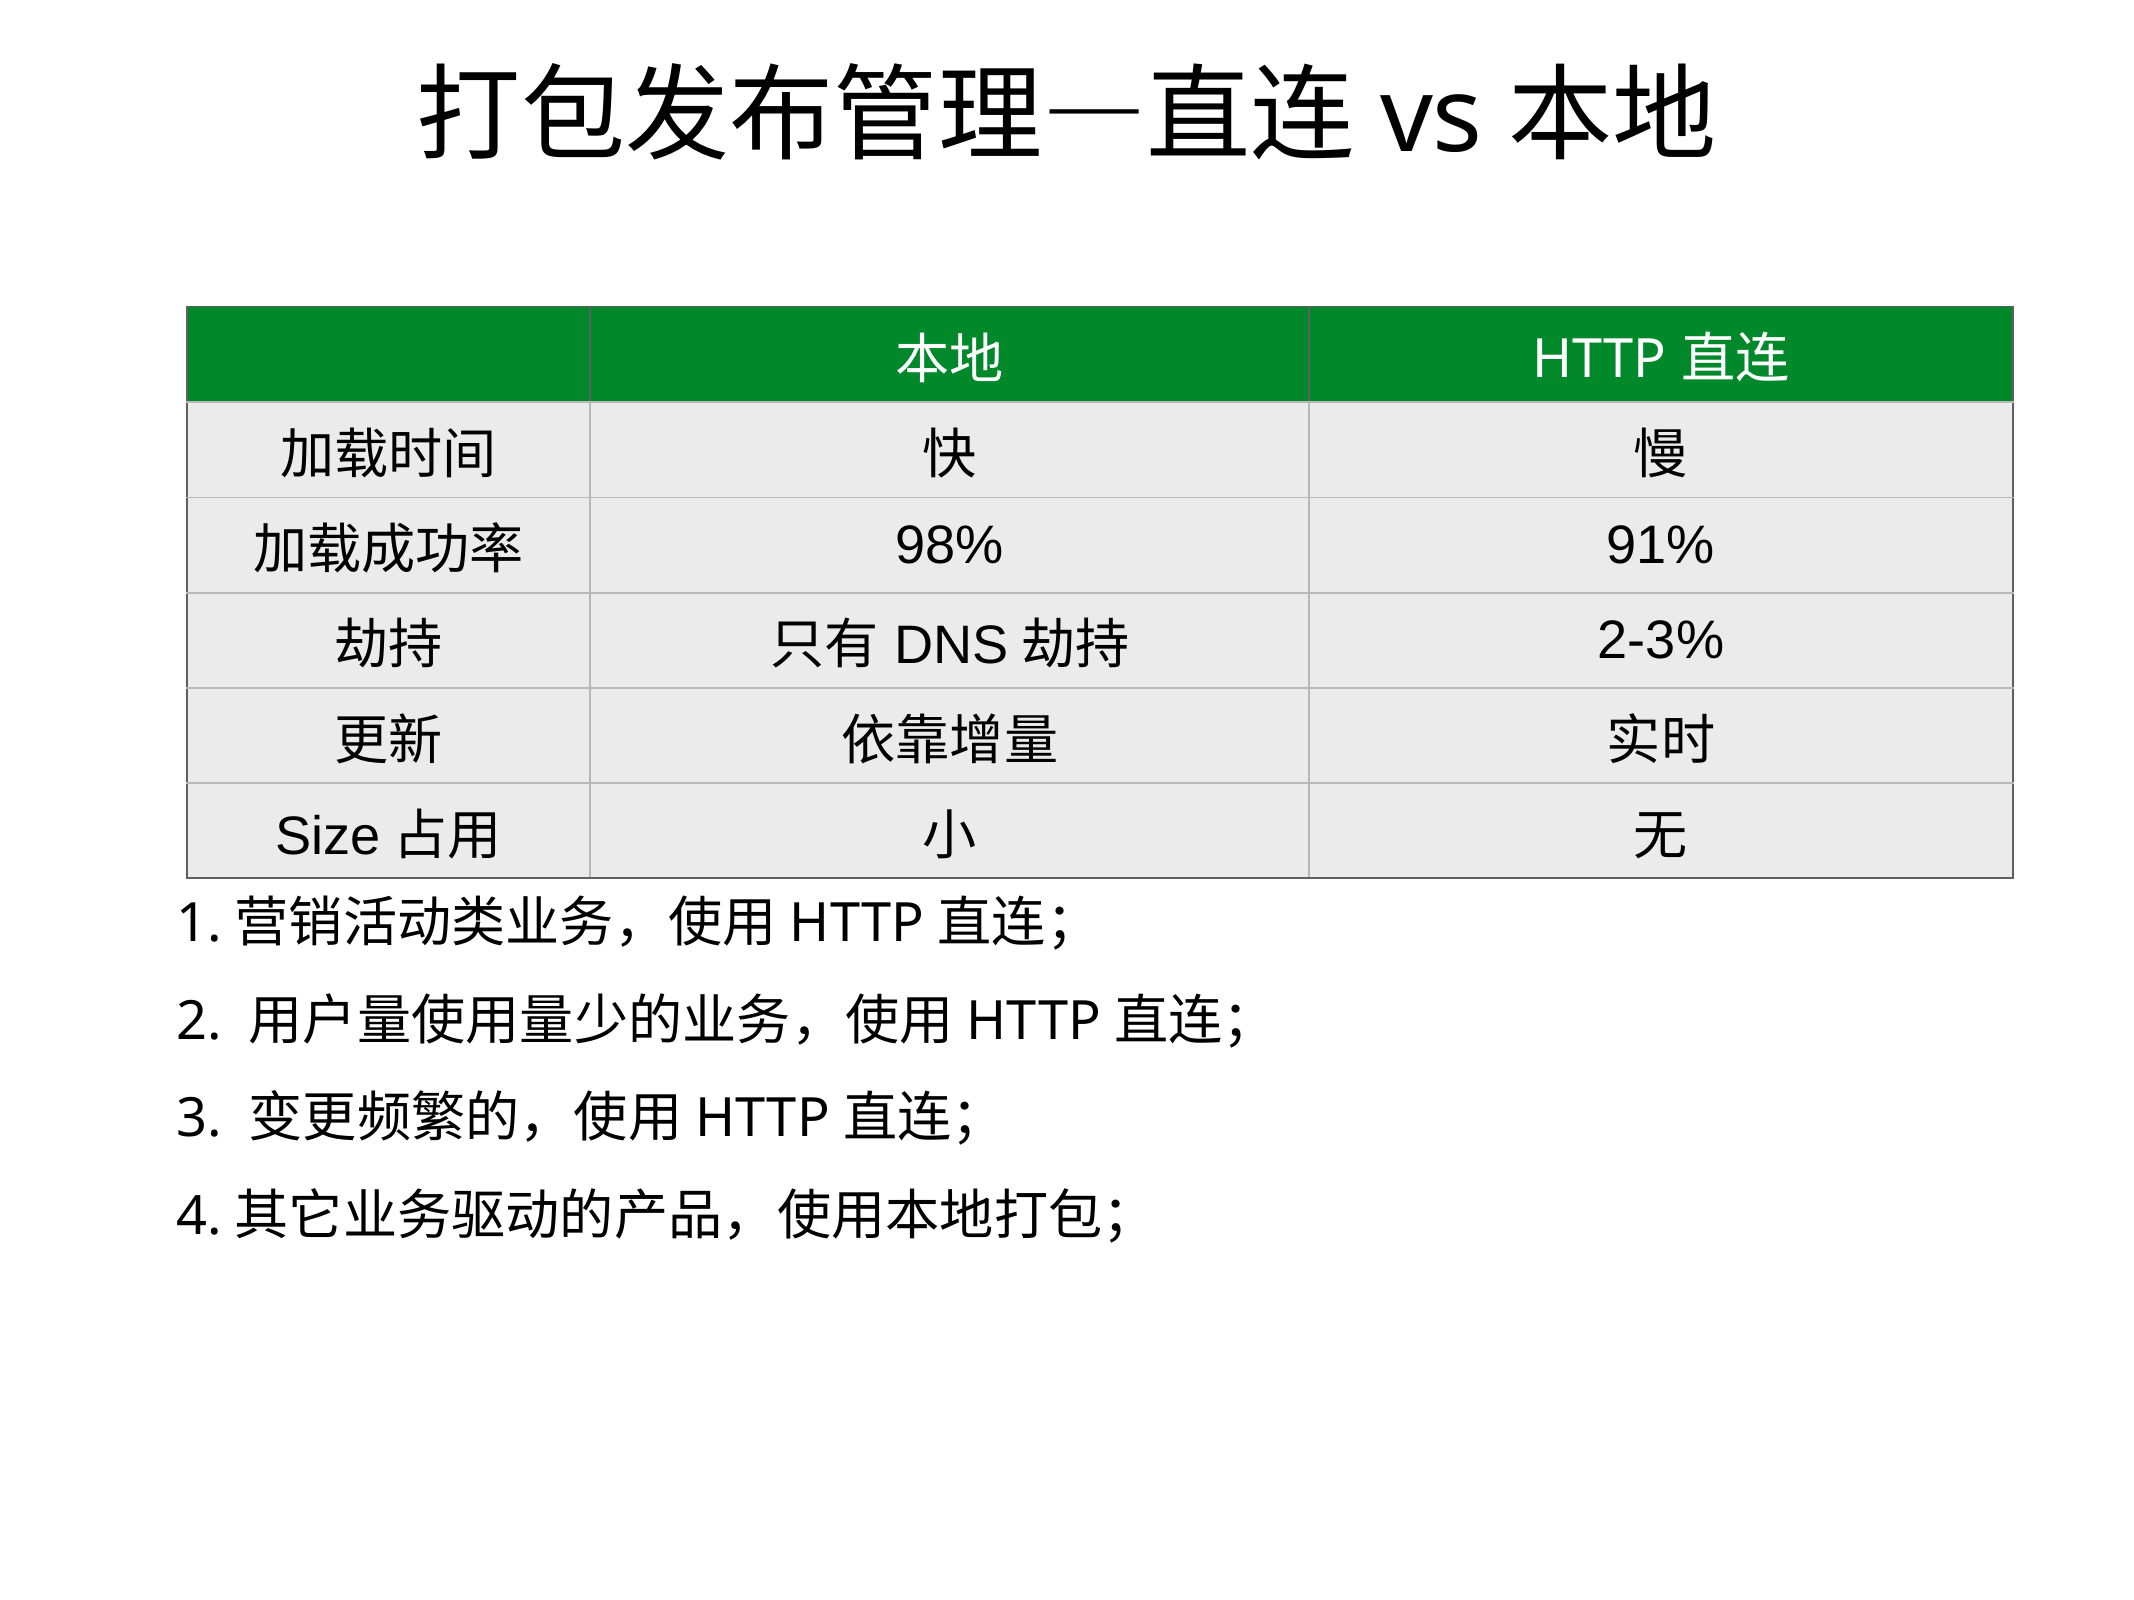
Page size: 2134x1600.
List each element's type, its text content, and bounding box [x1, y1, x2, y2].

table_cell 依靠增量 [591, 689, 1308, 782]
table_cell Size占用 [188, 784, 589, 846]
table_cell 98% [591, 498, 1308, 592]
table_header 本地 [591, 307, 1308, 401]
table_cell 劫持 [188, 594, 589, 687]
table_cell 快 [591, 403, 1308, 497]
table_cell 小 [591, 784, 1308, 877]
table_cell 加载时间 [188, 403, 589, 497]
table_cell 更新 [188, 689, 589, 782]
table_cell 只有DNS劫持 [591, 594, 1308, 687]
table_header [188, 307, 589, 401]
text_box 1.营销活动类业务，使用HTTP直连； 2. 用户量使用量少的业务，使用HTTP直连； 3. 变更频繁的，使用HTTP直连； 4.其它业务驱动的产品，使用本地打包； [167, 846, 1286, 1254]
title 打包发布管理—直连vs本地 [0, 0, 2134, 218]
table_header HTTP直连 [1310, 307, 2012, 401]
table_cell 无 [1310, 784, 2012, 877]
table_cell 2-3% [1310, 594, 2012, 687]
table_cell 加载成功率 [188, 498, 589, 592]
table_cell 实时 [1310, 689, 2012, 782]
table_cell 慢 [1310, 403, 2012, 497]
table_cell 91% [1310, 498, 2012, 592]
